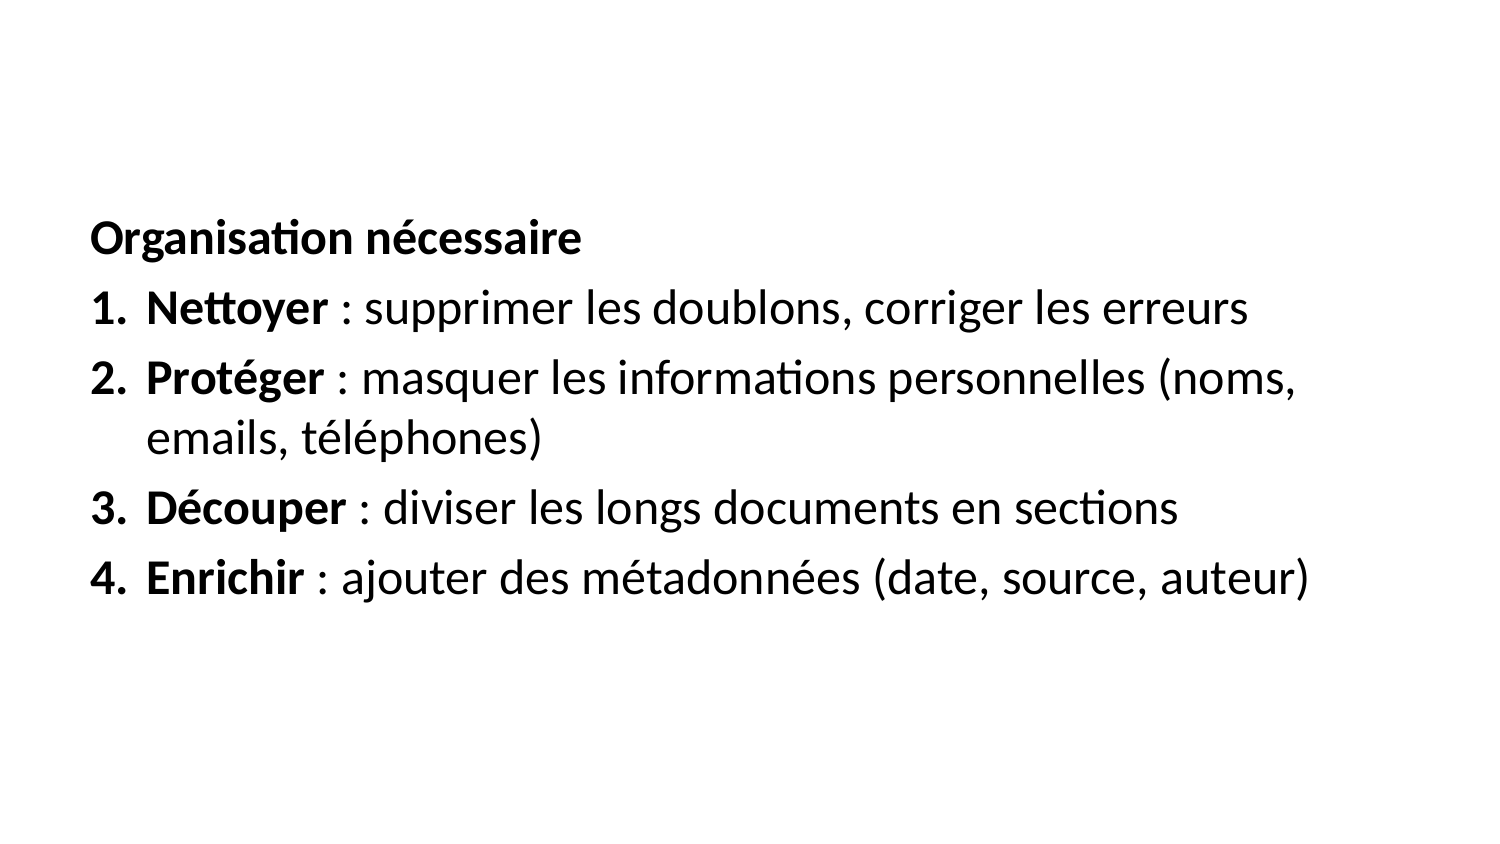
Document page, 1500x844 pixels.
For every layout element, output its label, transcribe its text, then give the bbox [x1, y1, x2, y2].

list Organisation nécessaire Nettoyer : supprimer les doublons, corriger les erreurs Protéger : masquer les informations personnelles (noms, emails, téléphones) Découper : diviser les longs documents en sections Enrichir : ajouter des métadonnées (date, source, auteur) [75, 196, 1425, 754]
